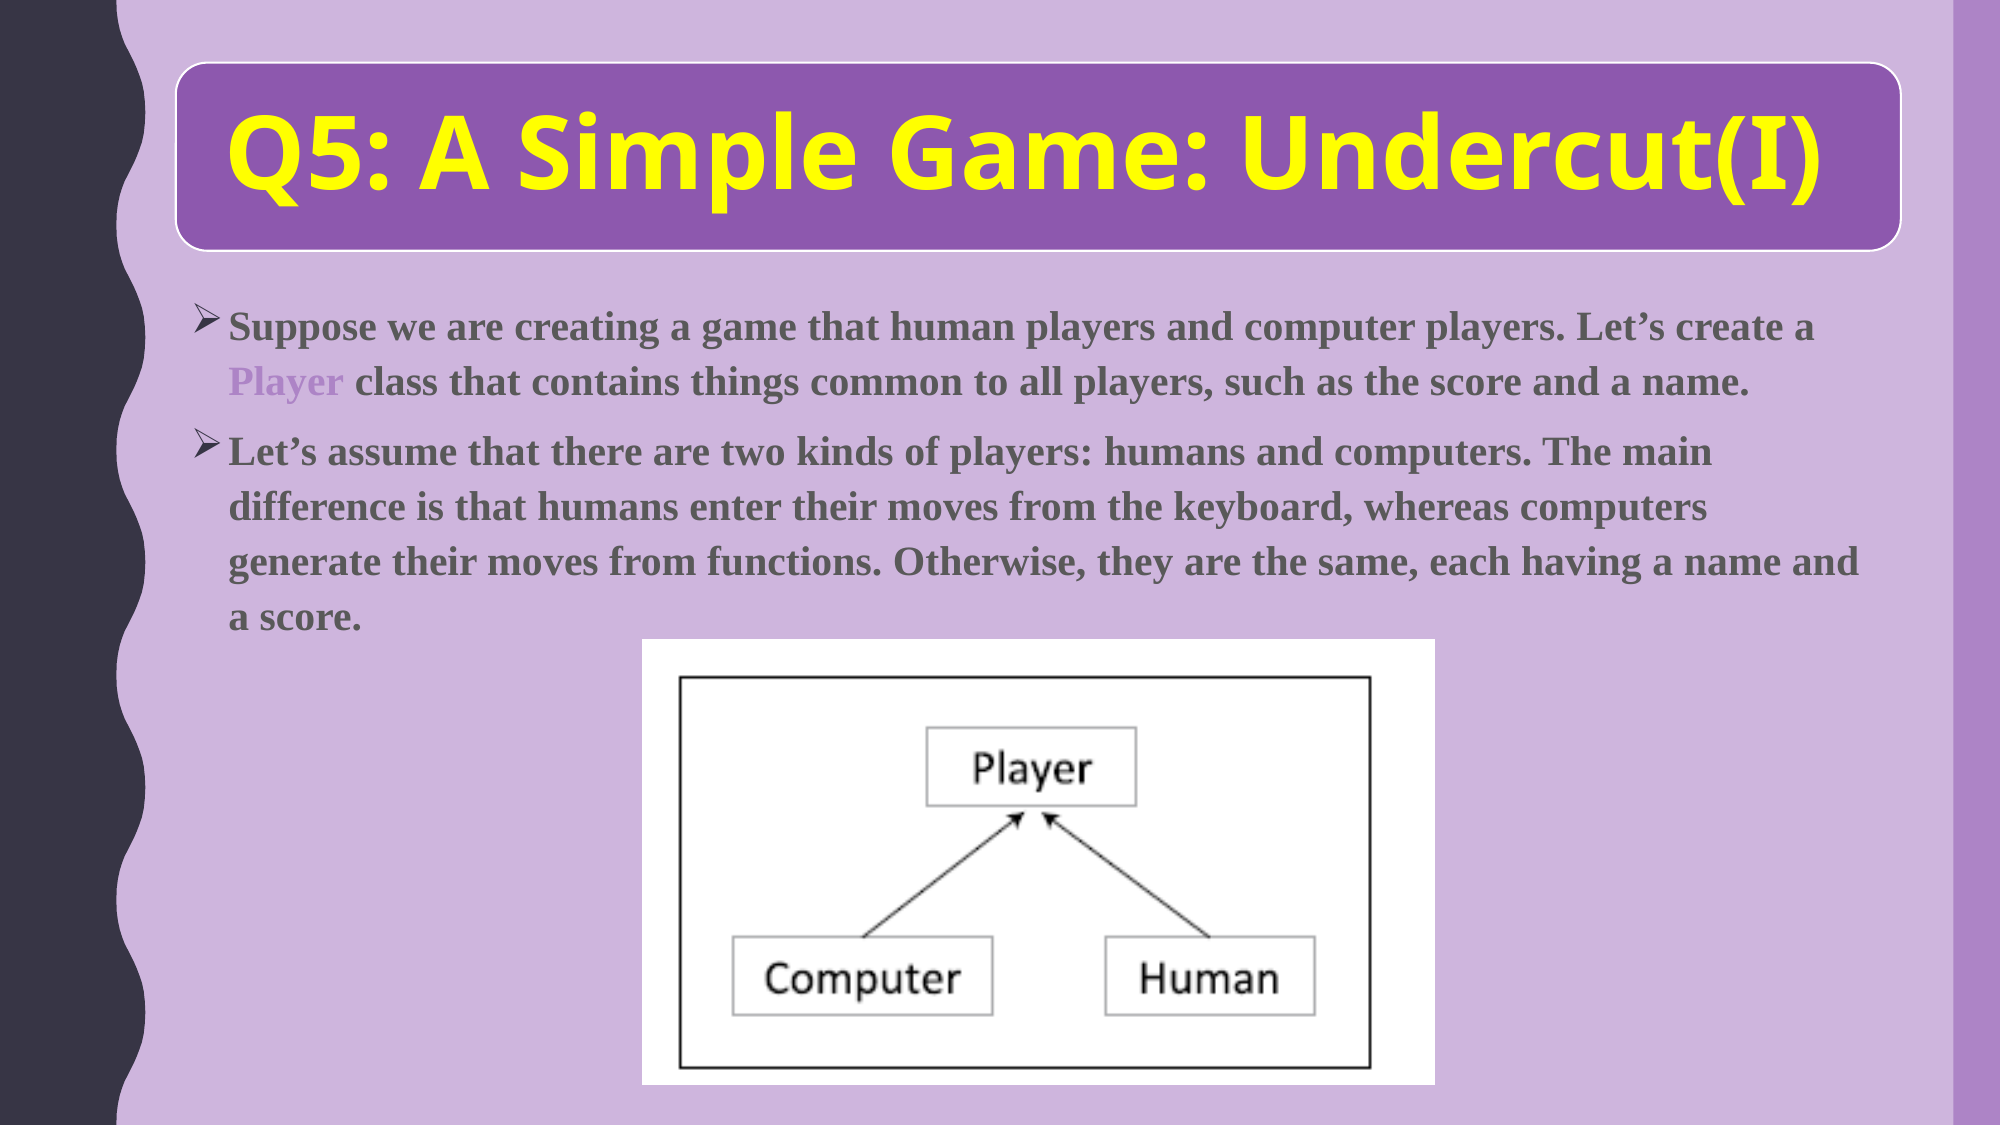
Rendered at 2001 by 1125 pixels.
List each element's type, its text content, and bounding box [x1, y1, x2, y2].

text_box Suppose we are creating a game that human players and computer players. Let’s create a Player class that contains things common to all players, such as the score and a name. Let’s assume that there are two kinds of players: humans and computers. The main difference is that humans enter their moves from the keyboard, whereas computers generate their moves from functions. Otherwise, they are the same, each having a name and a score. [175, 286, 1884, 749]
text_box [176, 70, 1901, 251]
picture [642, 639, 1435, 1085]
